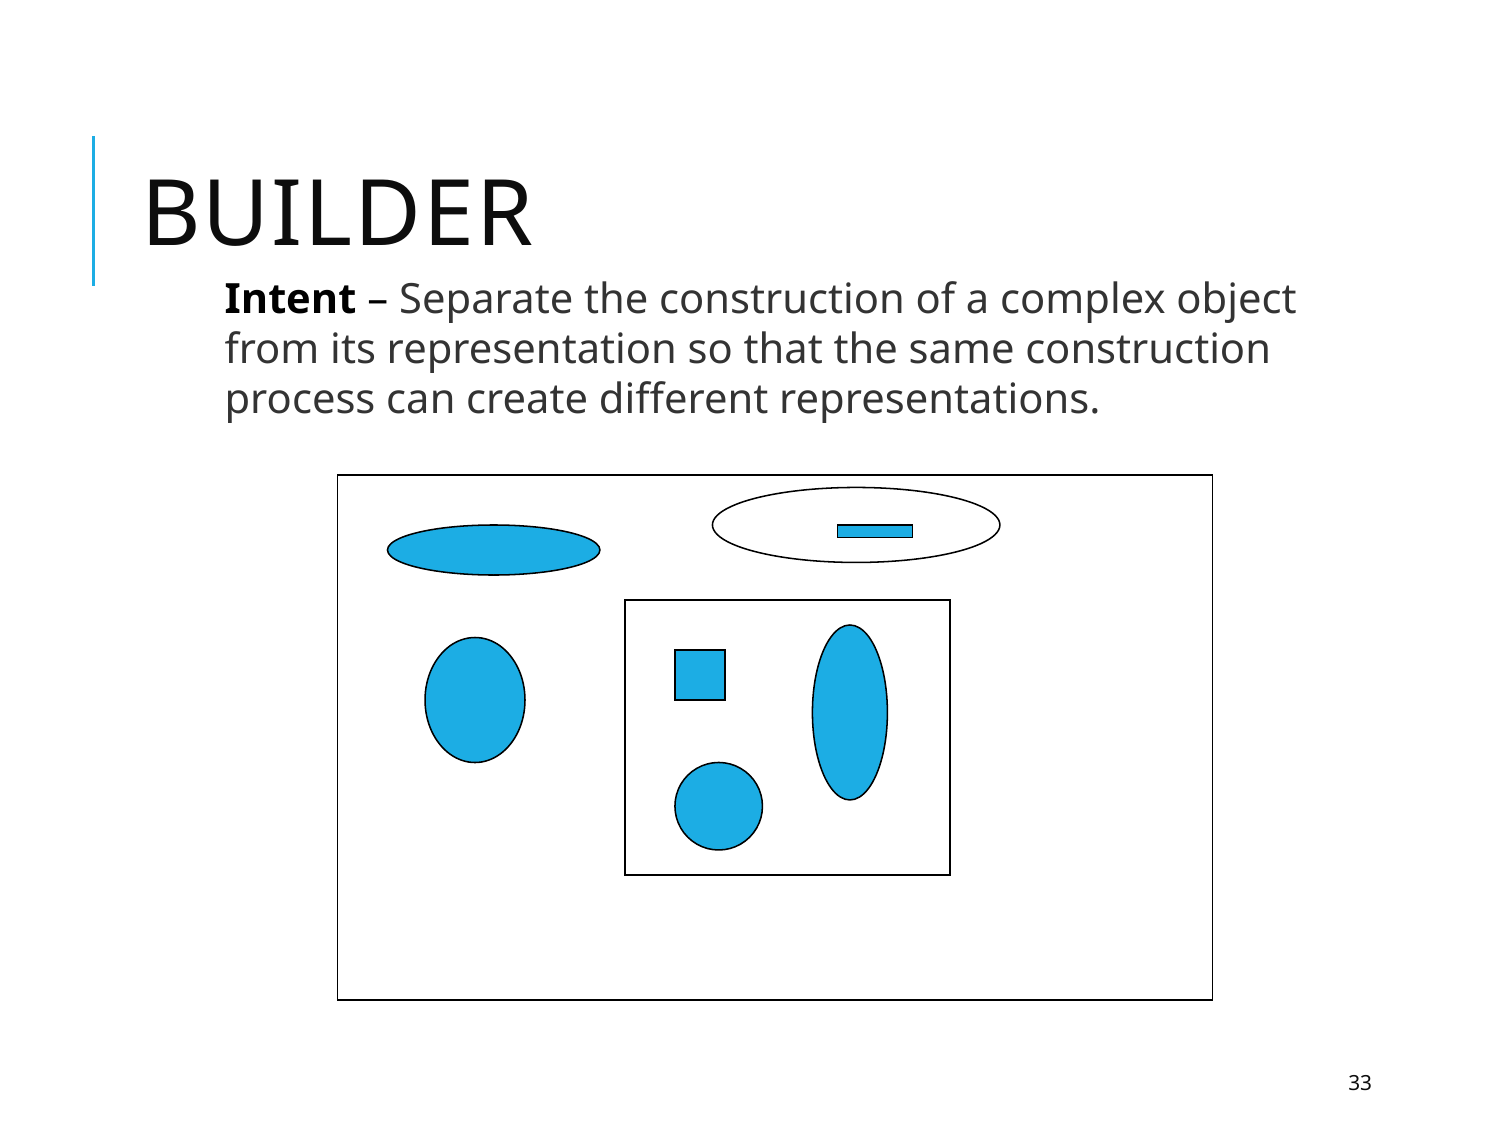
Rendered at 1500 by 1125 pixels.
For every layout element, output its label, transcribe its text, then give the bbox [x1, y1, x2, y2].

text_box [674, 762, 763, 850]
text_box [624, 600, 950, 875]
text_box [837, 524, 913, 538]
text_box [337, 474, 1213, 1000]
slide_number 33 [1333, 1061, 1454, 1107]
text_box [675, 650, 725, 700]
text_box [387, 525, 600, 576]
text_box [812, 624, 888, 800]
title Builder [126, 96, 1322, 342]
text_box [425, 637, 526, 763]
text_box Intent – Separate the construction of a complex object from its representation so that the same construction process can create different representations. [209, 264, 1338, 430]
text_box [712, 487, 1000, 563]
